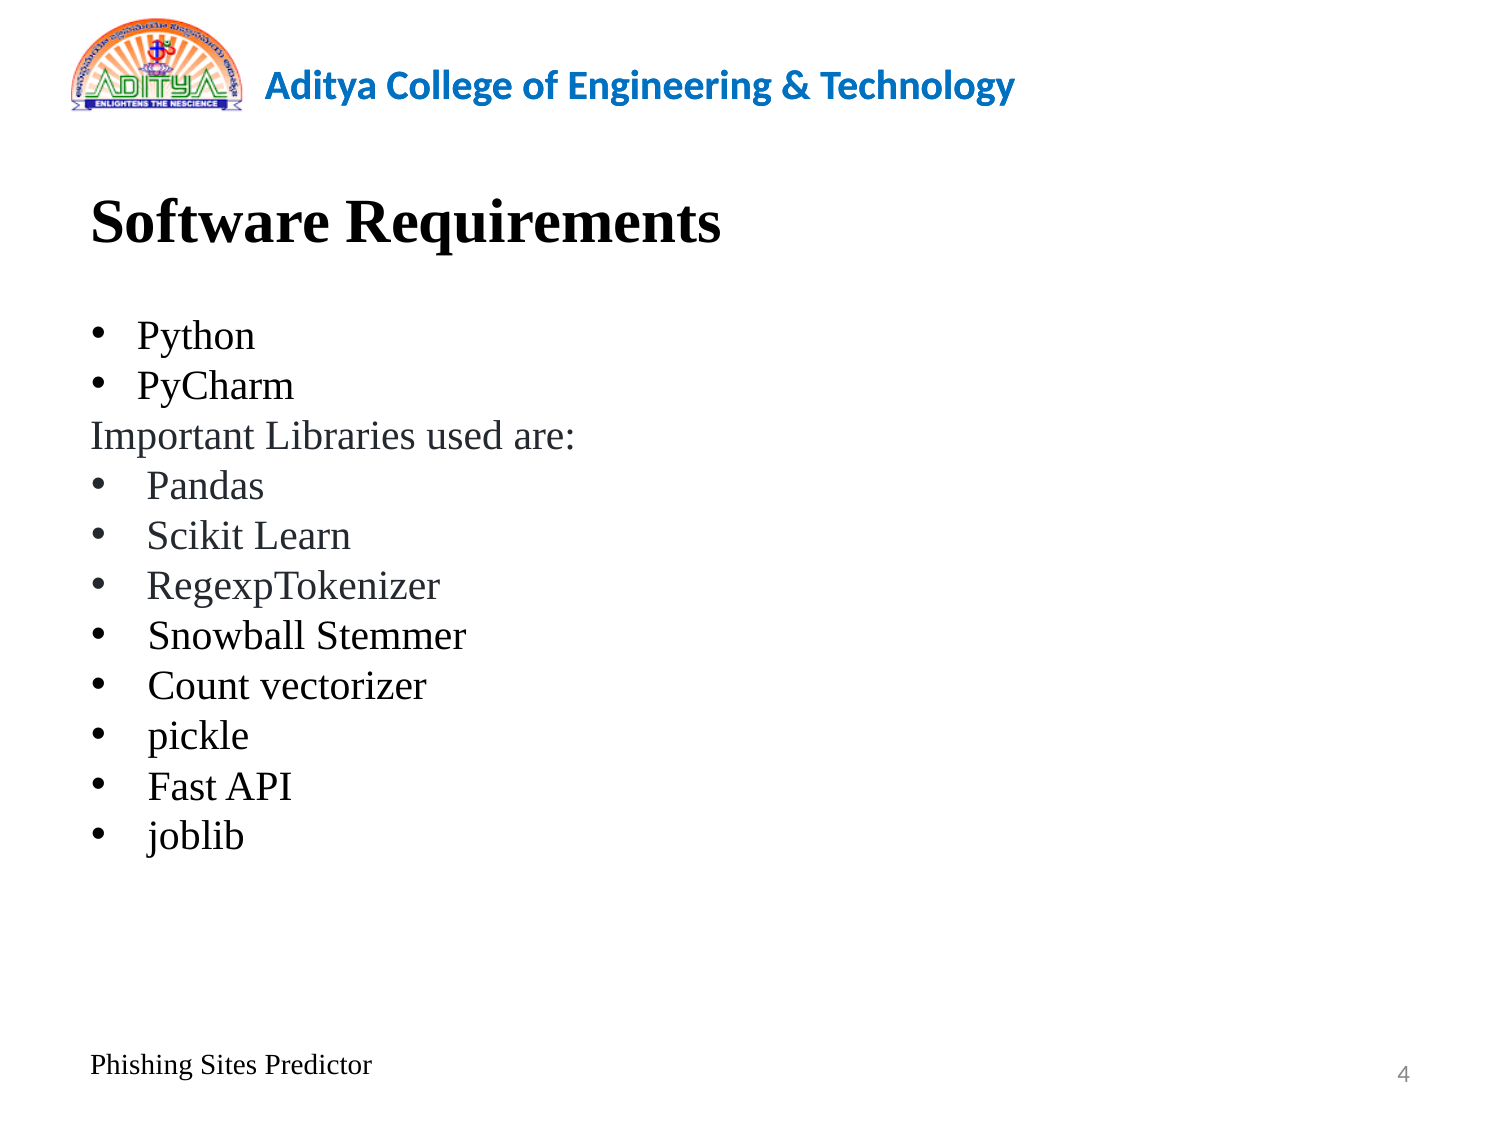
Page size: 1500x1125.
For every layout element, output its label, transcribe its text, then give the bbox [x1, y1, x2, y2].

list Python PyCharm Important Libraries used are: Pandas Scikit Learn RegexpTokenizer Snowball Stemmer Count vectorizer pickle Fast API joblib [75, 299, 1425, 1005]
picture [71, 15, 250, 116]
title Software Requirements [75, 159, 1425, 275]
slide_number 4 [1074, 1042, 1425, 1103]
